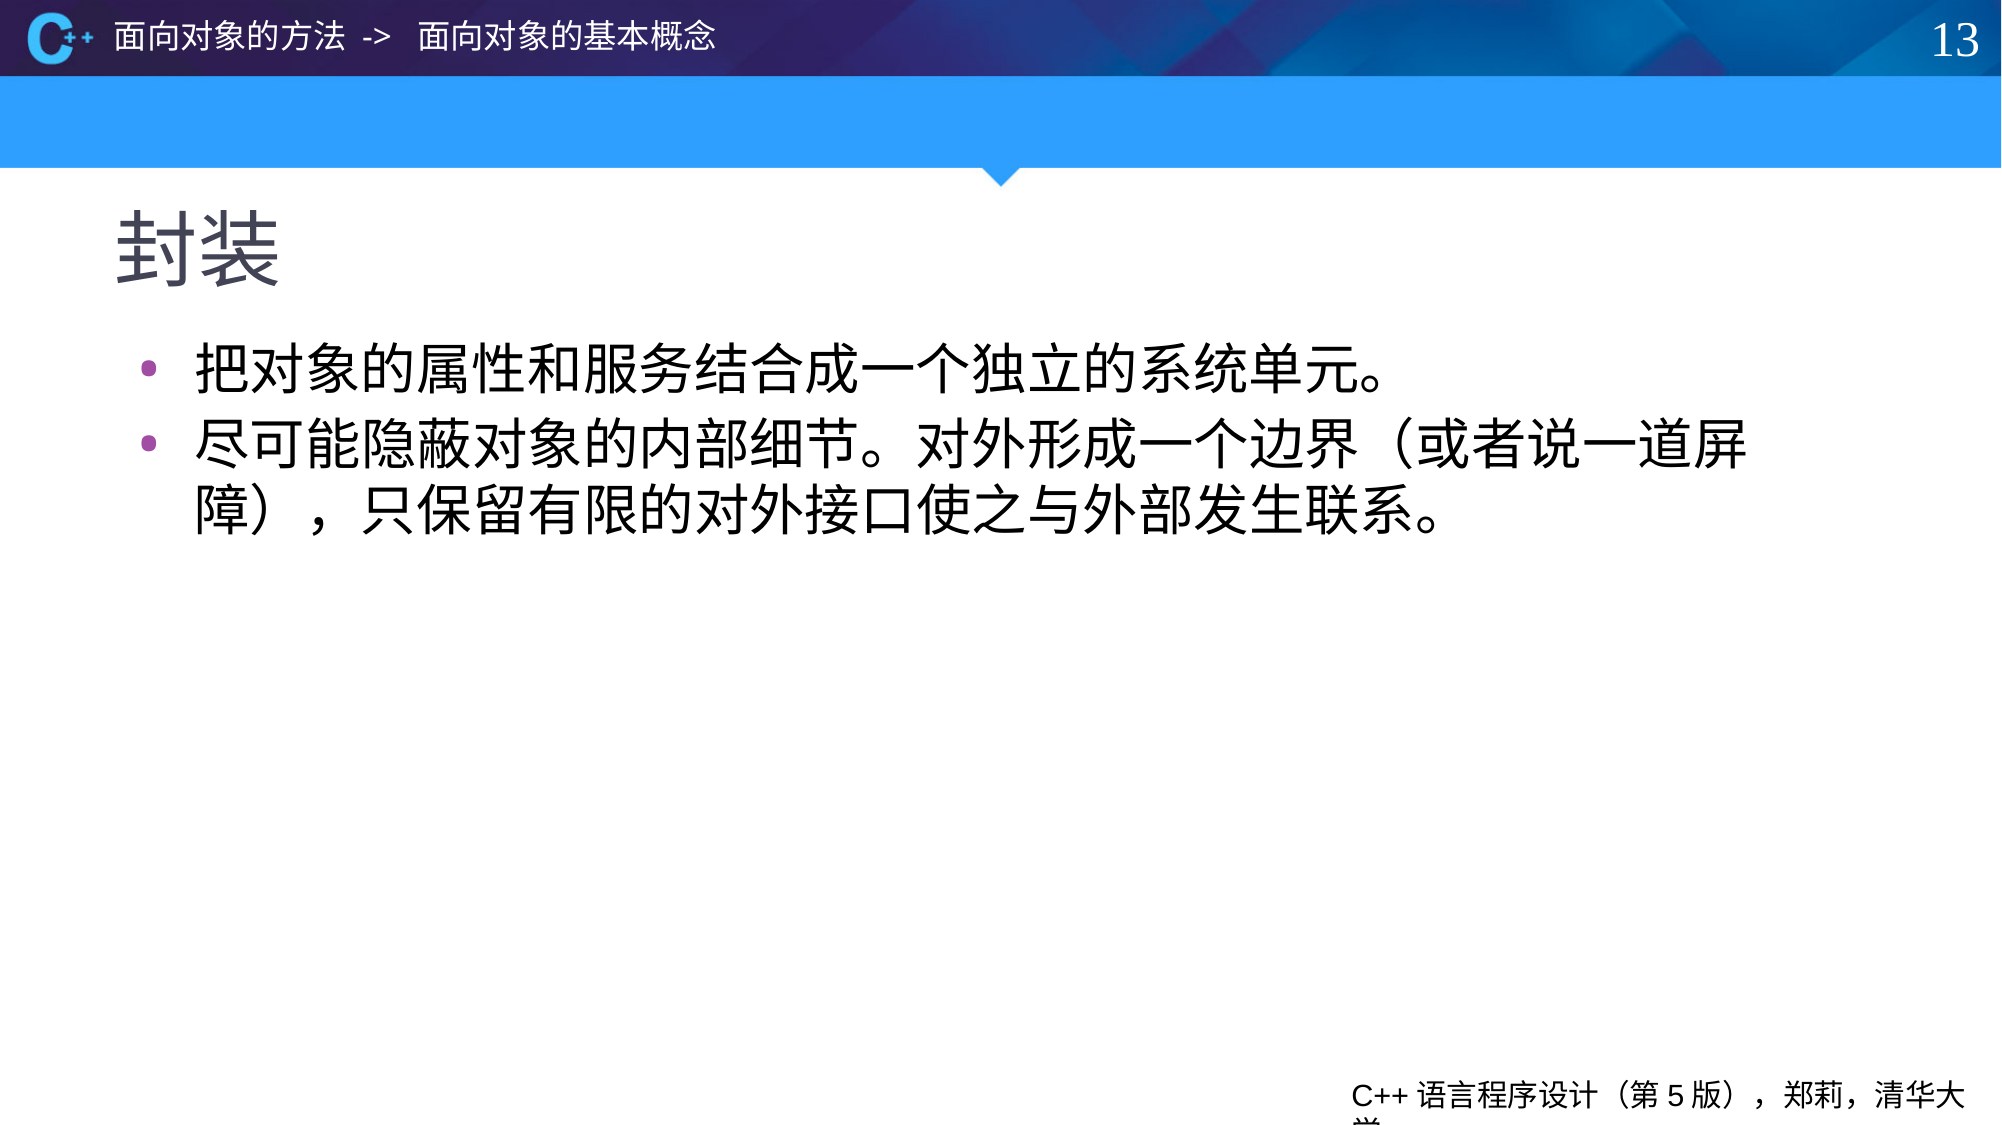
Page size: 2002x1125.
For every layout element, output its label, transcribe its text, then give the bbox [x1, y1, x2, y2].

list 把对象的属性和服务结合成一个独立的系统单元。 尽可能隐蔽对象的内部细节。对外形成一个边界（或者说一道屏障），只保留有限的对外接口使之与外部发生联系。 [100, 326, 1901, 1079]
picture [0, 0, 2002, 1125]
title 封装 [100, 168, 1901, 326]
text_box 面向对象的方法 -> 面向对象的基本概念 [93, 0, 1844, 71]
slide_number 13 [1867, 6, 1996, 67]
